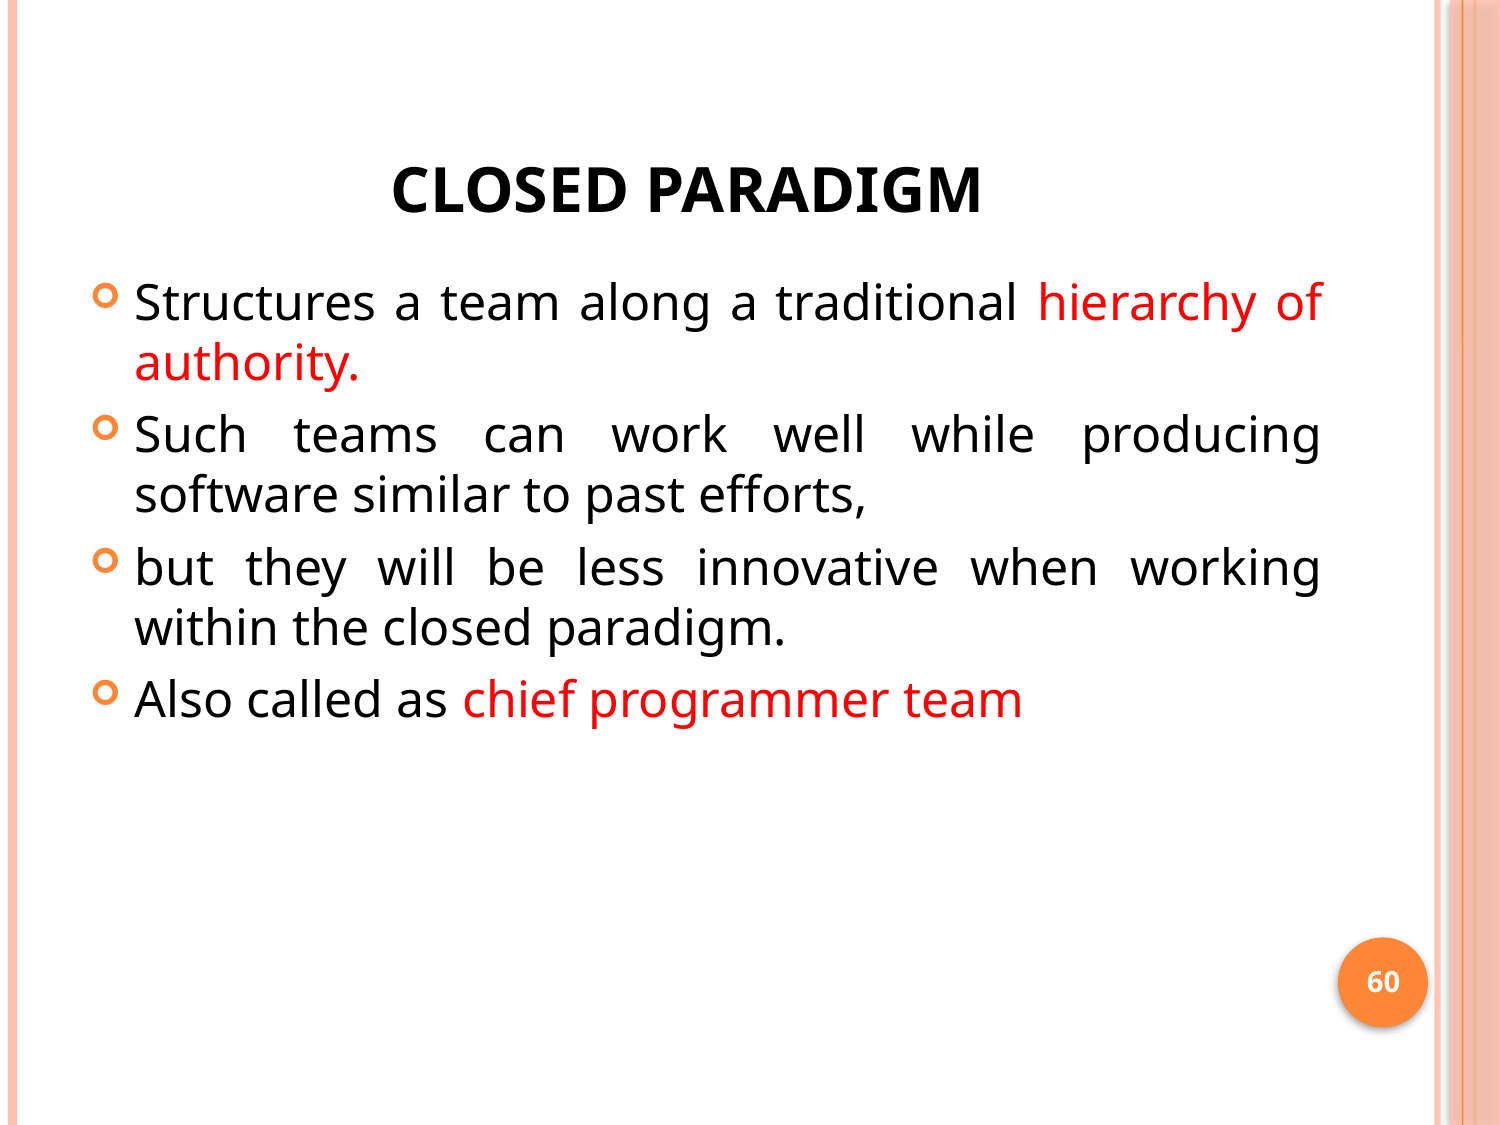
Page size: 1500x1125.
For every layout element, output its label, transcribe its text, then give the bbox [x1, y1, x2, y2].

list Structures a team along a traditional hierarchy of authority. Such teams can work well while producing software similar to past efforts, but they will be less innovative when working within the closed paradigm. Also called as chief programmer team [75, 262, 1338, 1062]
title CLOSED PARADIGM [75, 45, 1300, 233]
slide_number 60 [1333, 940, 1434, 1027]
